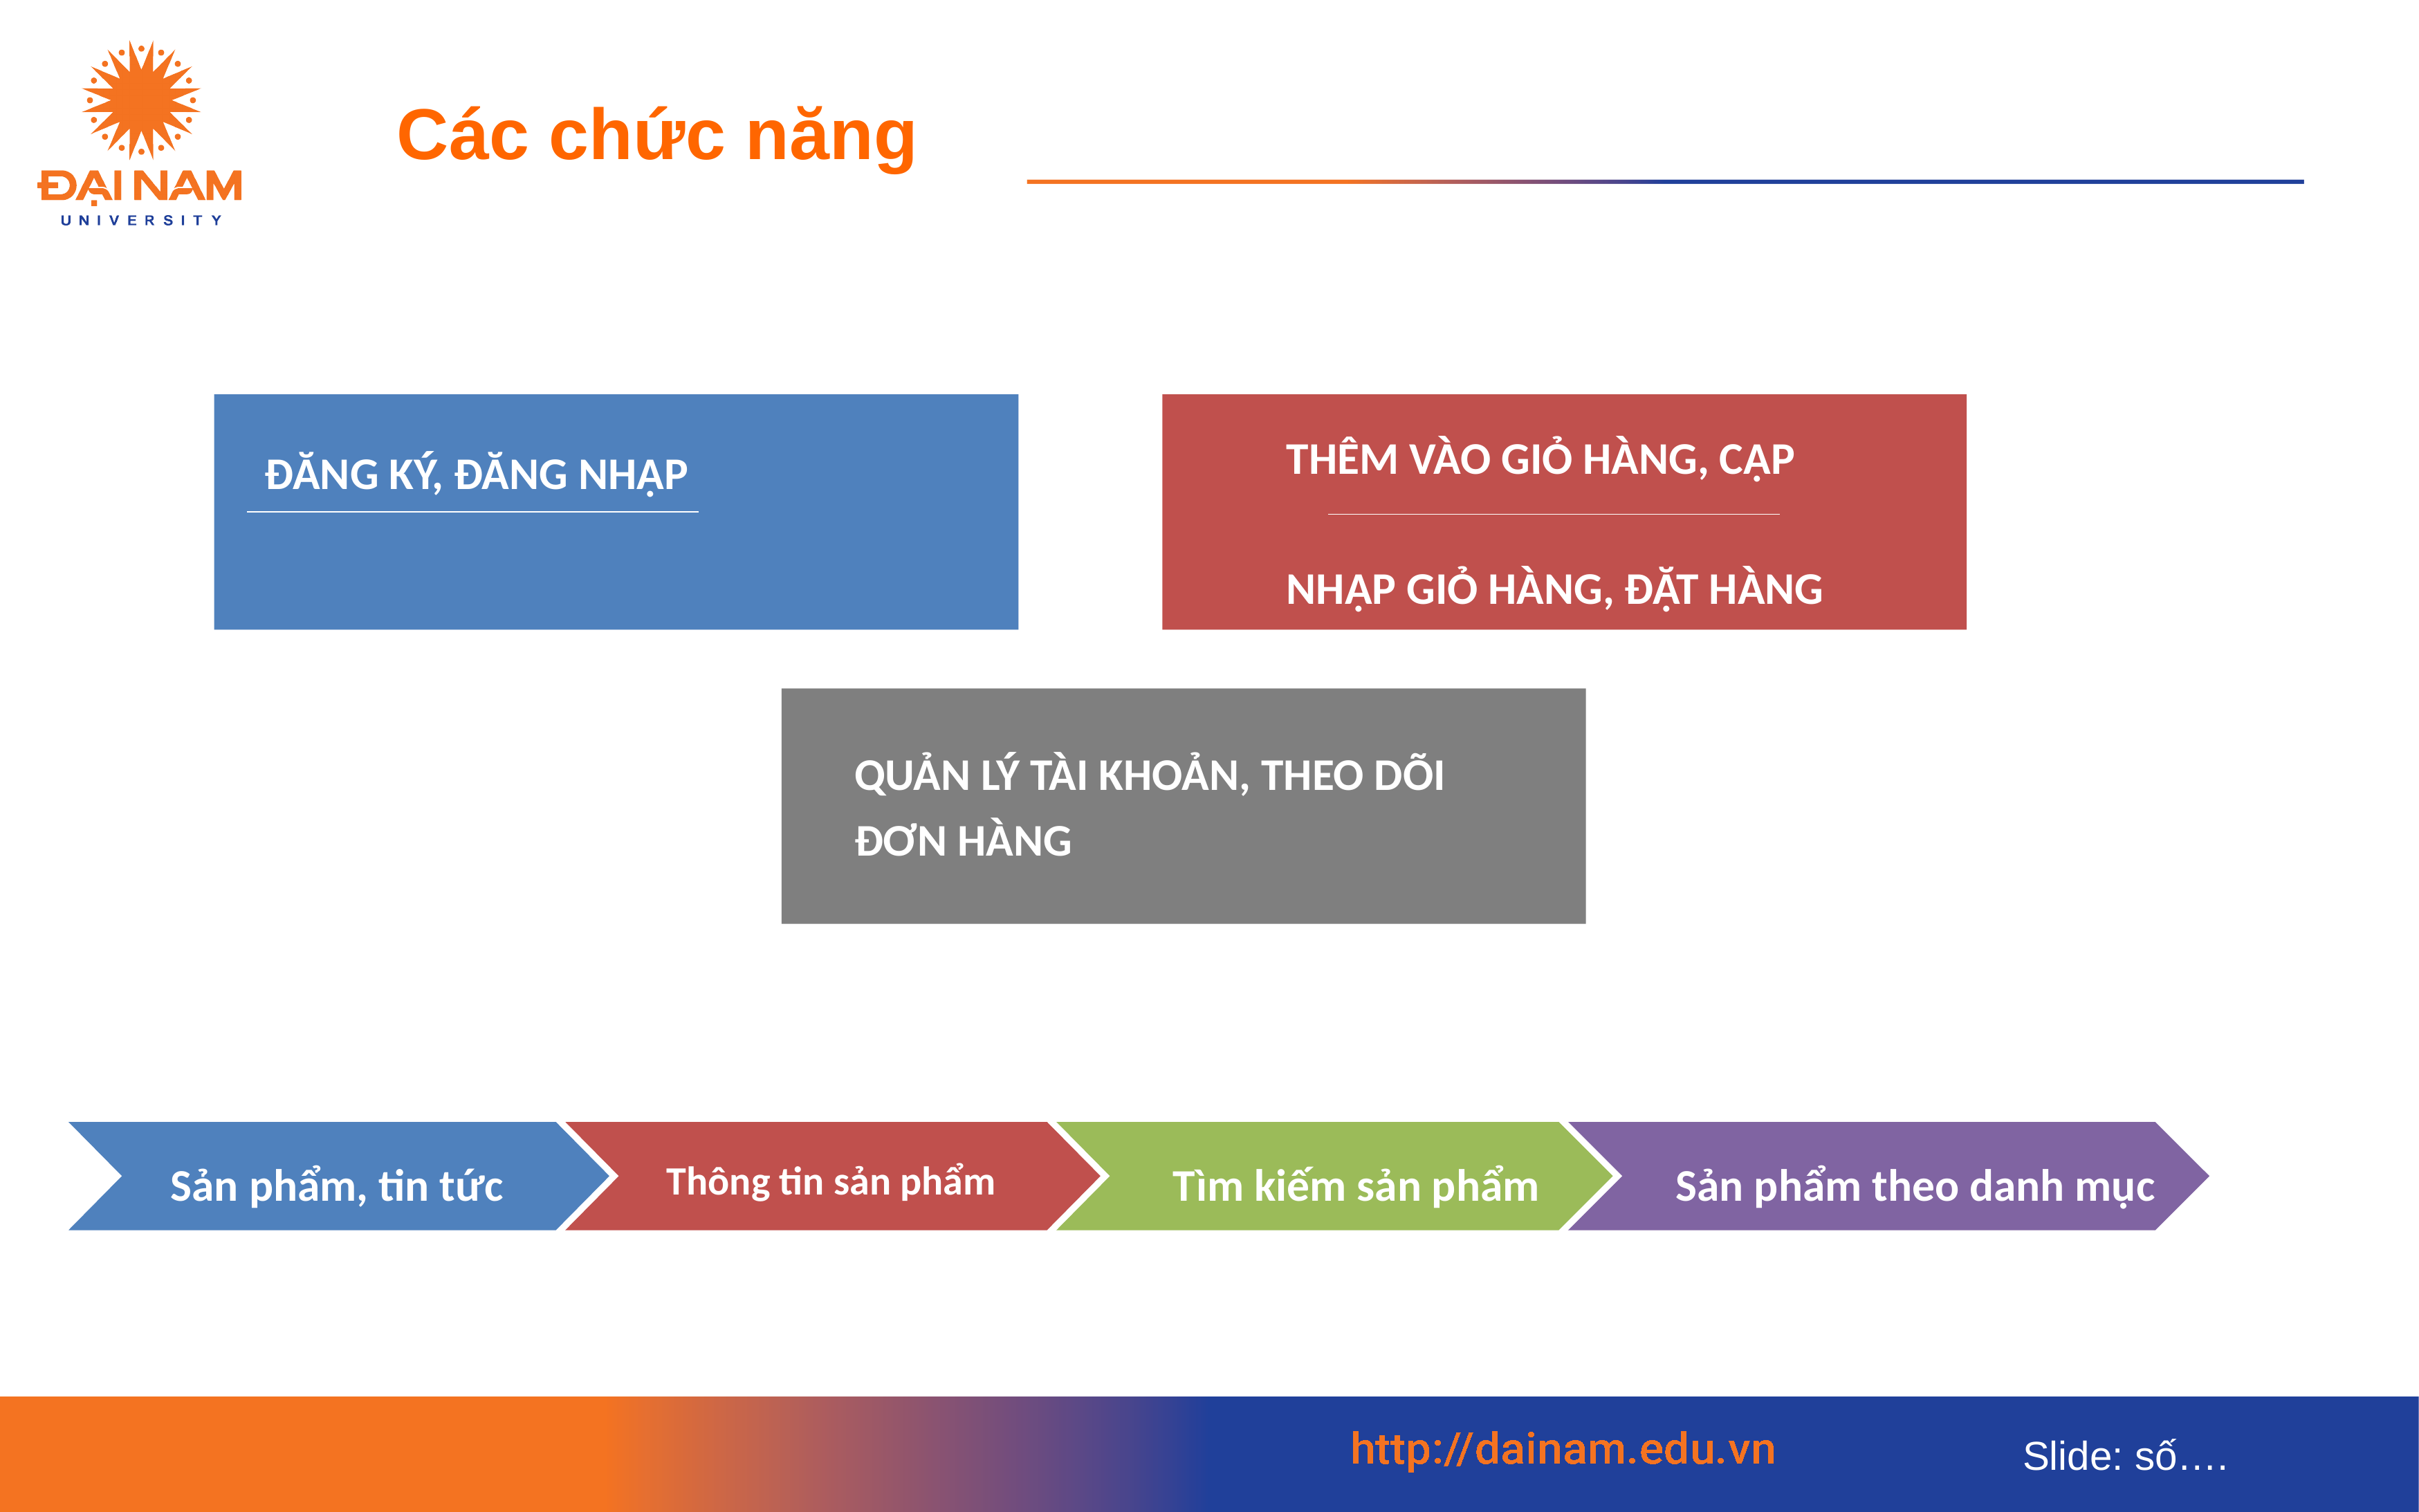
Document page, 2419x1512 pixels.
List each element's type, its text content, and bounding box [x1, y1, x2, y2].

text_box Các chức năng [387, 82, 1321, 179]
picture [1026, 179, 2304, 184]
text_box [60, 1118, 2215, 1234]
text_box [1162, 394, 1967, 630]
picture [0, 1396, 2419, 1512]
picture [37, 40, 241, 225]
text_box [781, 688, 1586, 924]
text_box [214, 394, 1019, 630]
